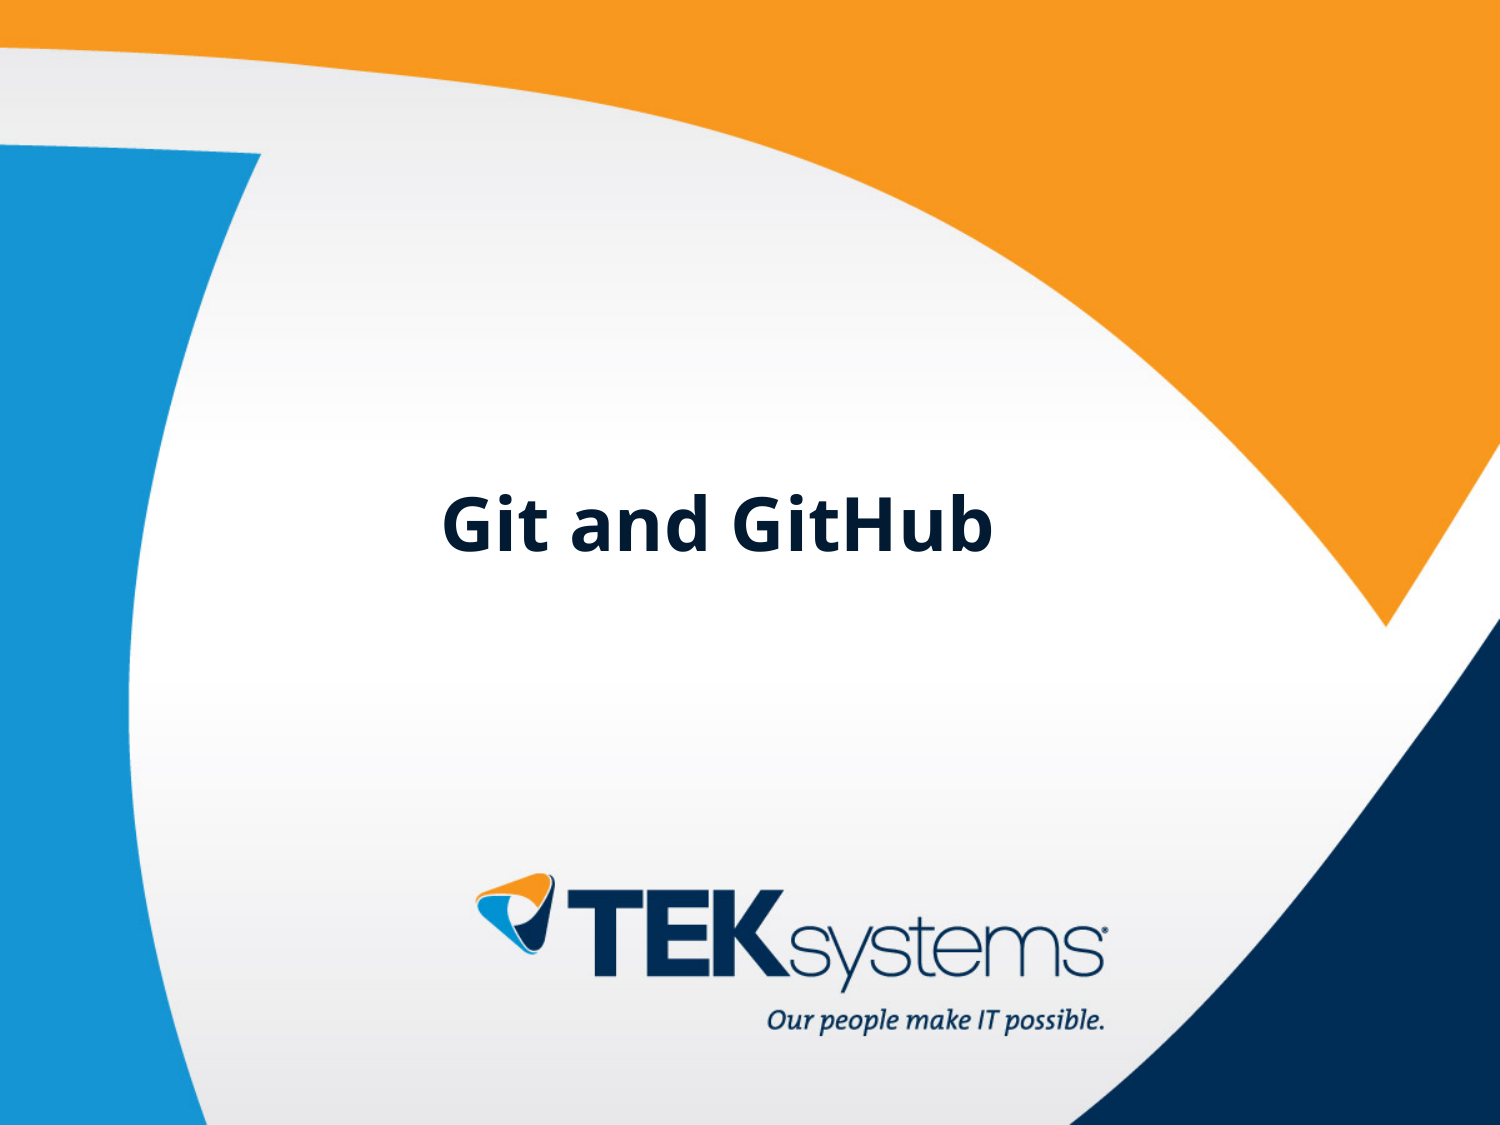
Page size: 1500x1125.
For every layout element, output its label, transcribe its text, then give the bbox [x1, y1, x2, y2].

picture [0, 0, 1500, 1125]
title Git and GitHub [202, 399, 1234, 574]
